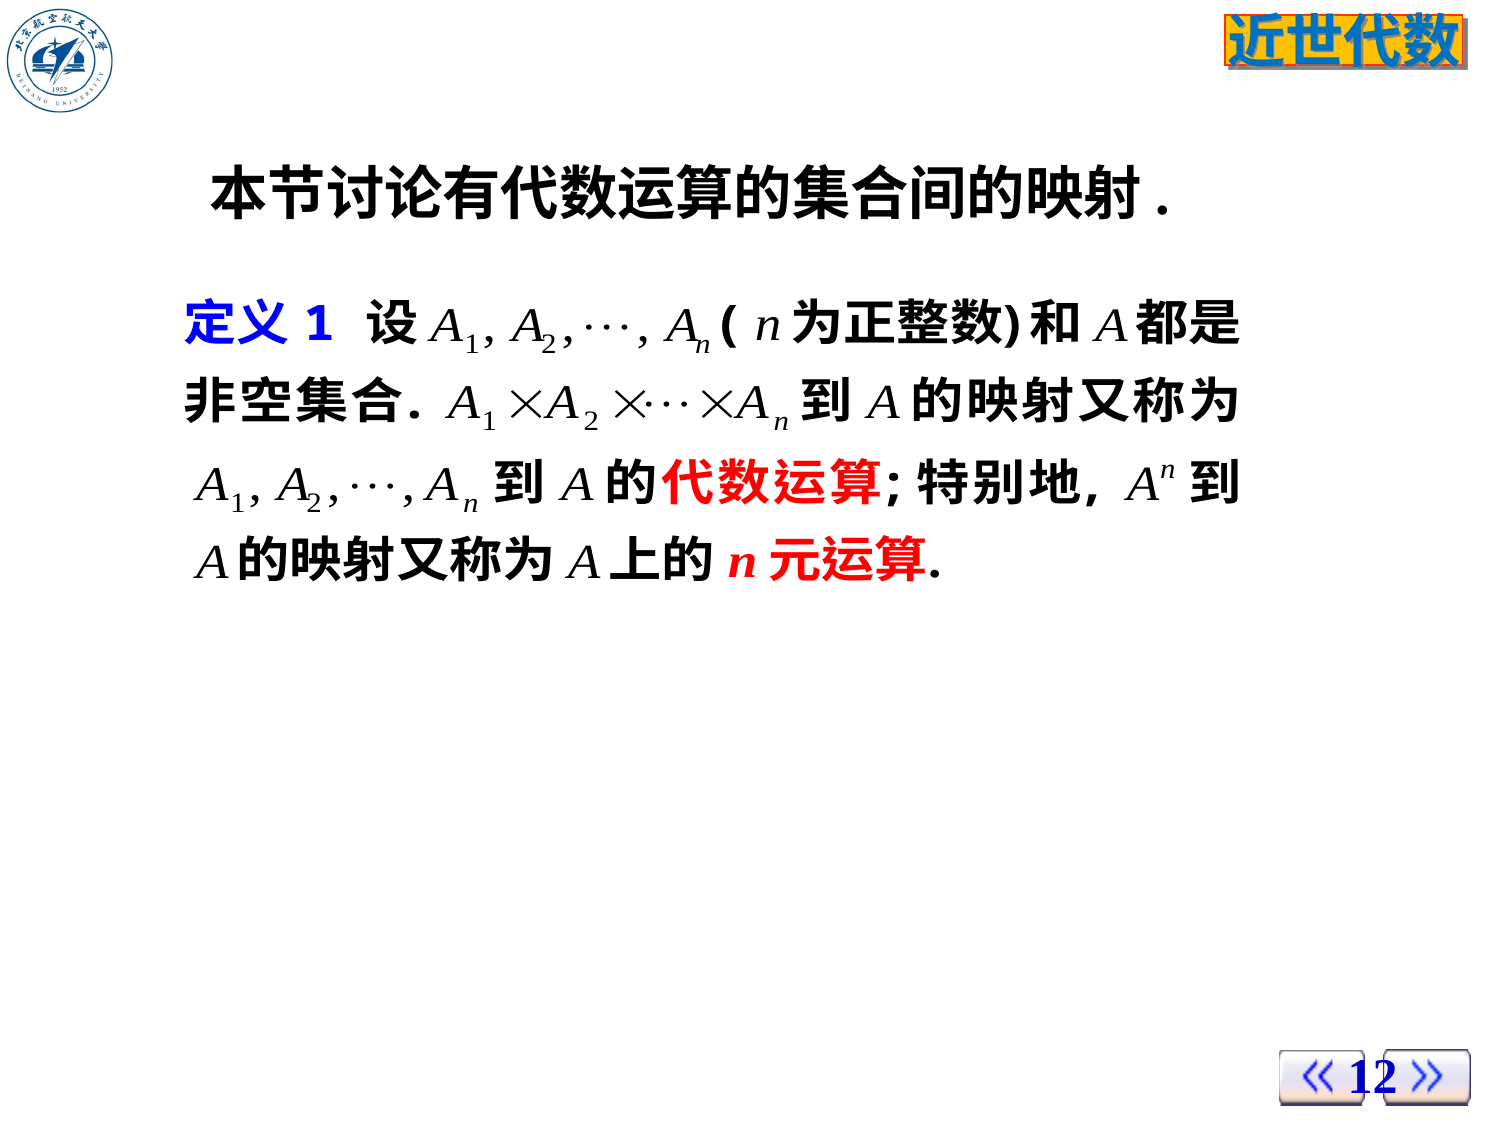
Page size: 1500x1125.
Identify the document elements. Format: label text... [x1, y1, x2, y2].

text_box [183, 290, 1246, 597]
picture [6, 8, 113, 113]
slide_number 12 [1318, 1036, 1427, 1115]
text_box 本节讨论有代数运算的集合间的映射. [194, 148, 1187, 234]
picture [1427, 1049, 1471, 1106]
picture [1279, 1050, 1318, 1106]
